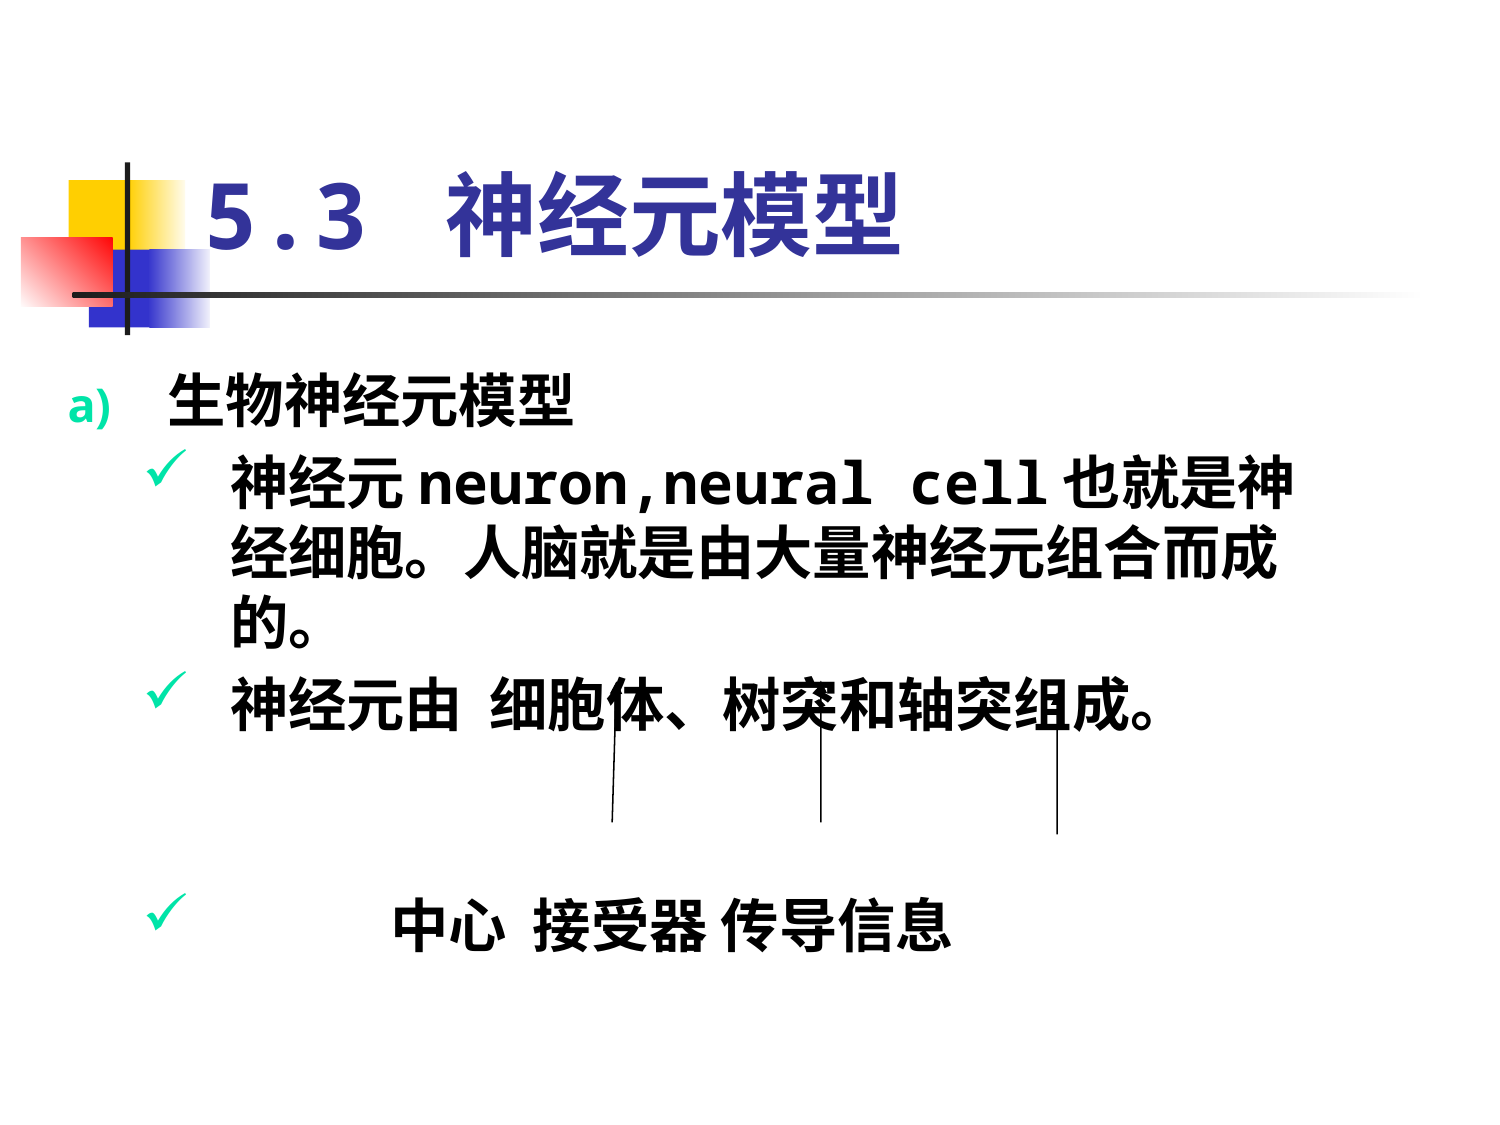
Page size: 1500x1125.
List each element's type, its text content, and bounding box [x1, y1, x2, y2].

title 5.3 神经元模型 [188, 35, 1468, 275]
text_box 生物神经元模型 神经元neuron,neural cell也就是神经细胞。人脑就是由大量神经元组合而成的。 神经元由 细胞体、树突和轴突组成。 中心 接受器 传导信息 [52, 255, 1328, 1125]
text_box [814, 680, 828, 823]
text_box [1050, 692, 1064, 835]
text_box [609, 681, 623, 823]
